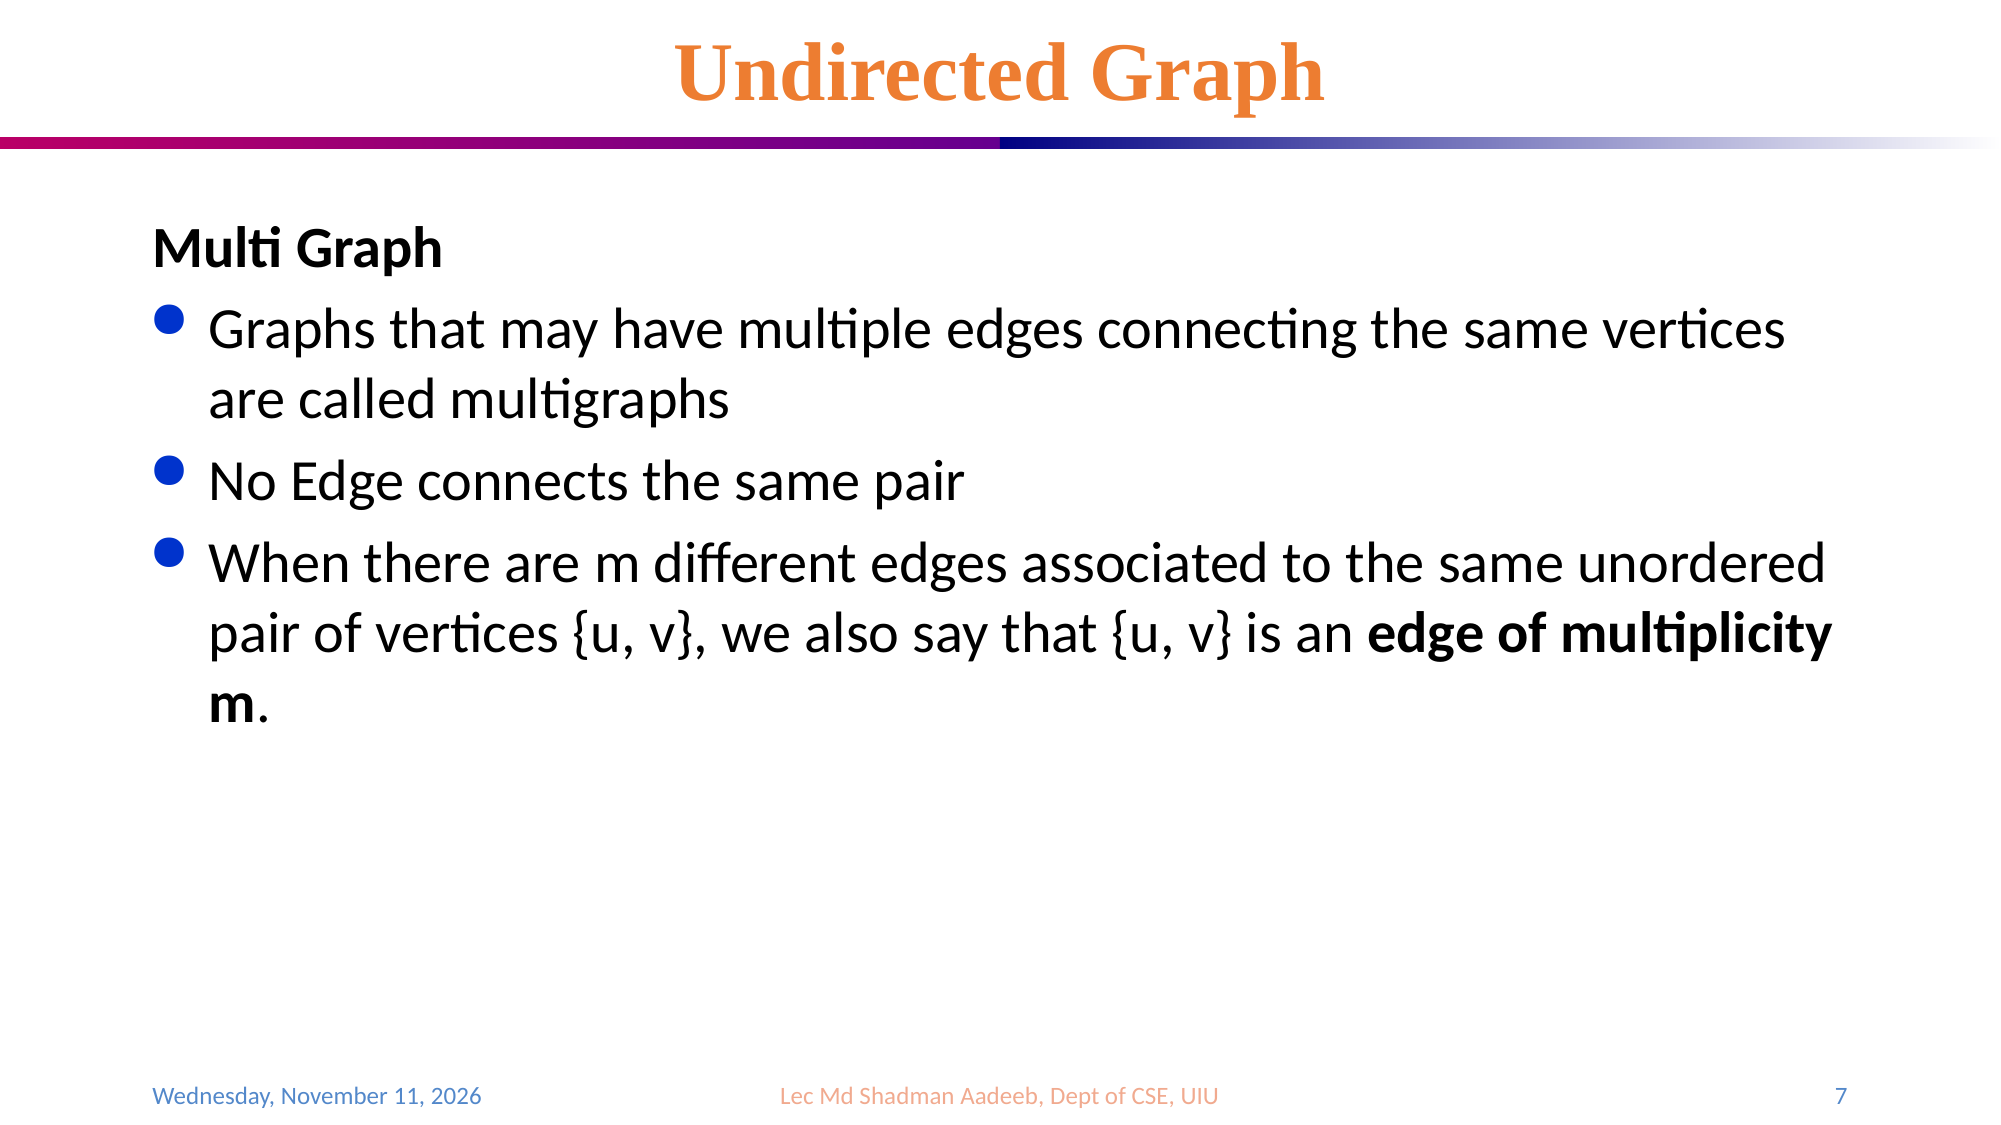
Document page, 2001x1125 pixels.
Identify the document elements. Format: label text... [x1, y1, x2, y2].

slide_number 7 [1412, 1065, 1863, 1125]
list Multi Graph Graphs that may have multiple edges connecting the same vertices are called multigraphs No Edge connects the same pair When there are m different edges associated to the same unordered pair of vertices {u, v}, we also say that {u, v} is an edge of multiplicity m. [137, 201, 1863, 1014]
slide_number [137, 1065, 588, 1125]
title Undirected Graph [137, 24, 1863, 124]
footer Lec Md Shadman Aadeeb, Dept of CSE, UIU [662, 1065, 1338, 1125]
